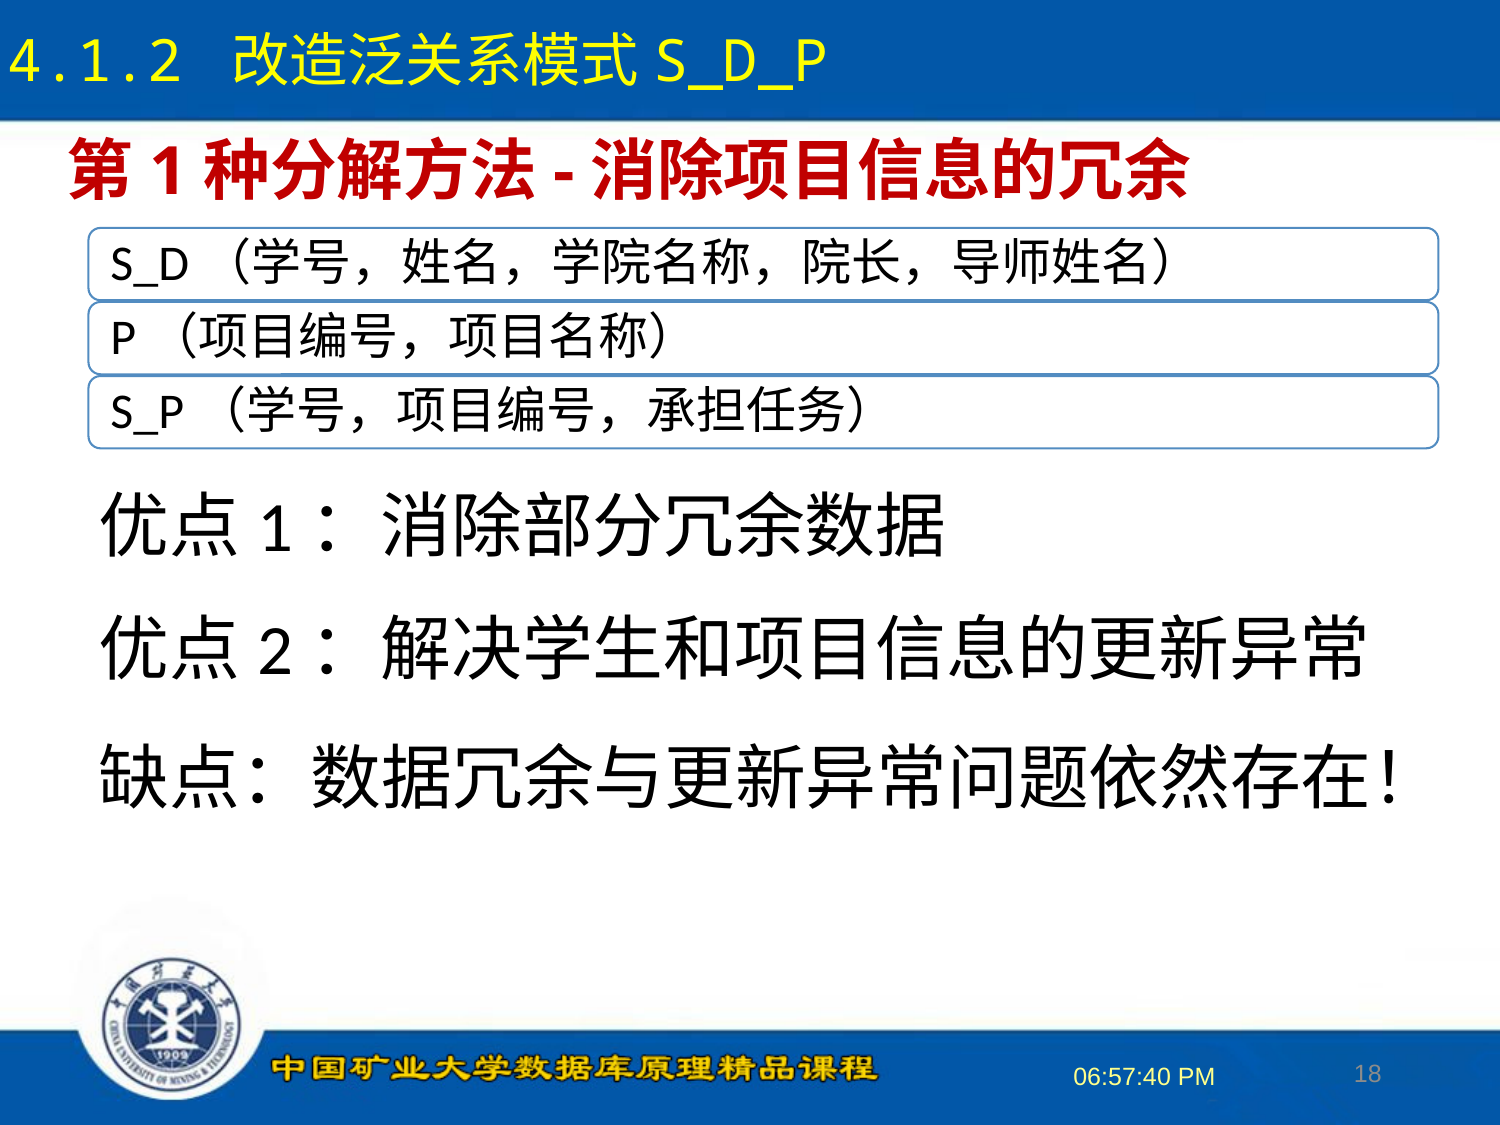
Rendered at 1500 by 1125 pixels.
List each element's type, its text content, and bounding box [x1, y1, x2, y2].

title 第1种分解方法-消除项目信息的冗余 [51, 125, 1402, 220]
text_box 缺点：数据冗余与更新异常问题依然存在！ [83, 724, 1460, 826]
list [88, 227, 1439, 449]
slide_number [1058, 1045, 1396, 1106]
slide_number 18 [1059, 1042, 1397, 1103]
text_box 优点2：解决学生和项目信息的更新异常 [83, 595, 1410, 697]
text_box 优点1：消除部分冗余数据 [83, 472, 1101, 574]
picture [0, 0, 1500, 1125]
text_box 4.1.2 改造泛关系模式S_D_P [0, 16, 843, 101]
